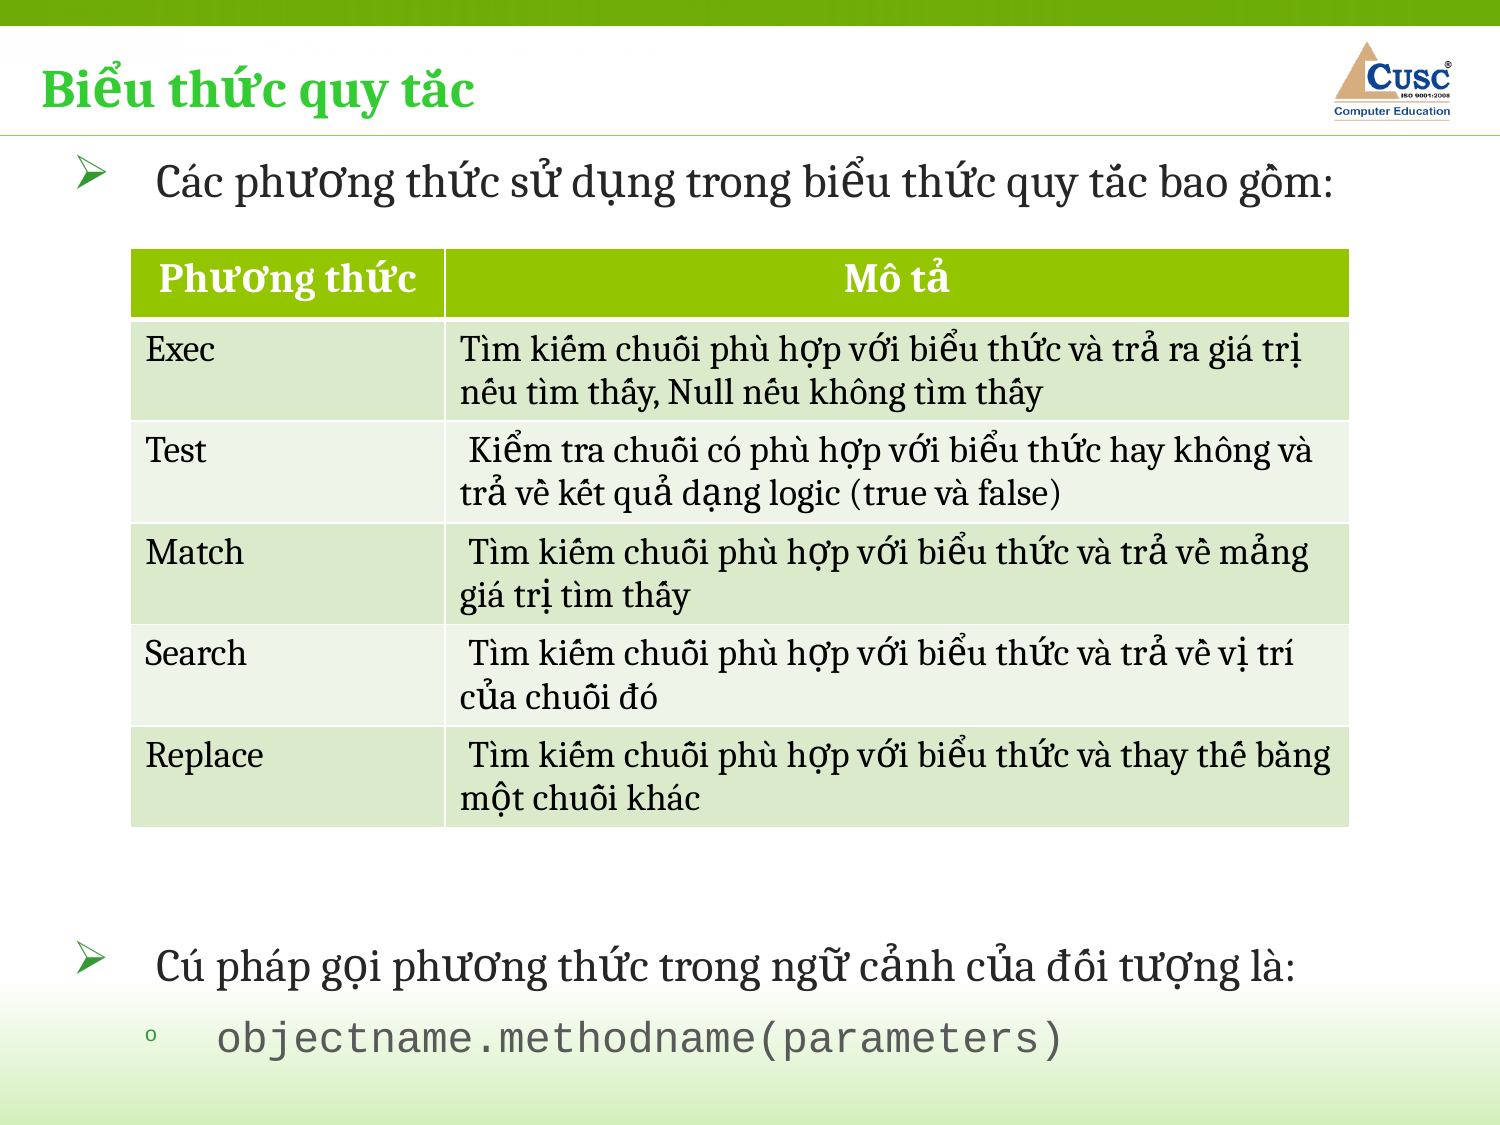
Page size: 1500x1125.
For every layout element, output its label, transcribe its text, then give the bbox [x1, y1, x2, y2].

picture [0, 136, 1500, 979]
table_cell Tìm kiếm chuỗi phù hợp với biểu thức và trả về vị trí của chuỗi đó [446, 625, 1349, 725]
table_cell Exec [131, 322, 444, 420]
table_header Phương thức [131, 249, 444, 317]
table_header Mô tả [446, 249, 1349, 317]
table_cell Replace [131, 727, 444, 827]
table_cell Test [131, 422, 444, 522]
table_cell Tìm kiếm chuỗi phù hợp với biểu thức và trả ra giá trị nếu tìm thấy, Null nếu không tìm thấy [446, 322, 1349, 420]
picture [0, 0, 1500, 135]
list Biểu thức quy tắc [41, 37, 1447, 135]
list Các phương thức sử dụng trong biểu thức quy tắc bao gồm: Cú pháp gọi phương thức trong ngữ cảnh của đối tượng là: objectname.methodname(parameters) [72, 149, 1428, 1073]
table_cell Kiểm tra chuỗi có phù hợp với biểu thức hay không và trả về kết quả dạng logic (true và false) [446, 422, 1349, 522]
table_cell Tìm kiếm chuỗi phù hợp với biểu thức và trả về mảng giá trị tìm thấy [446, 524, 1349, 624]
table_cell Tìm kiếm chuỗi phù hợp với biểu thức và thay thế bằng một chuỗi khác [446, 727, 1349, 827]
table_cell Match [131, 524, 444, 624]
table_cell Search [131, 625, 444, 725]
